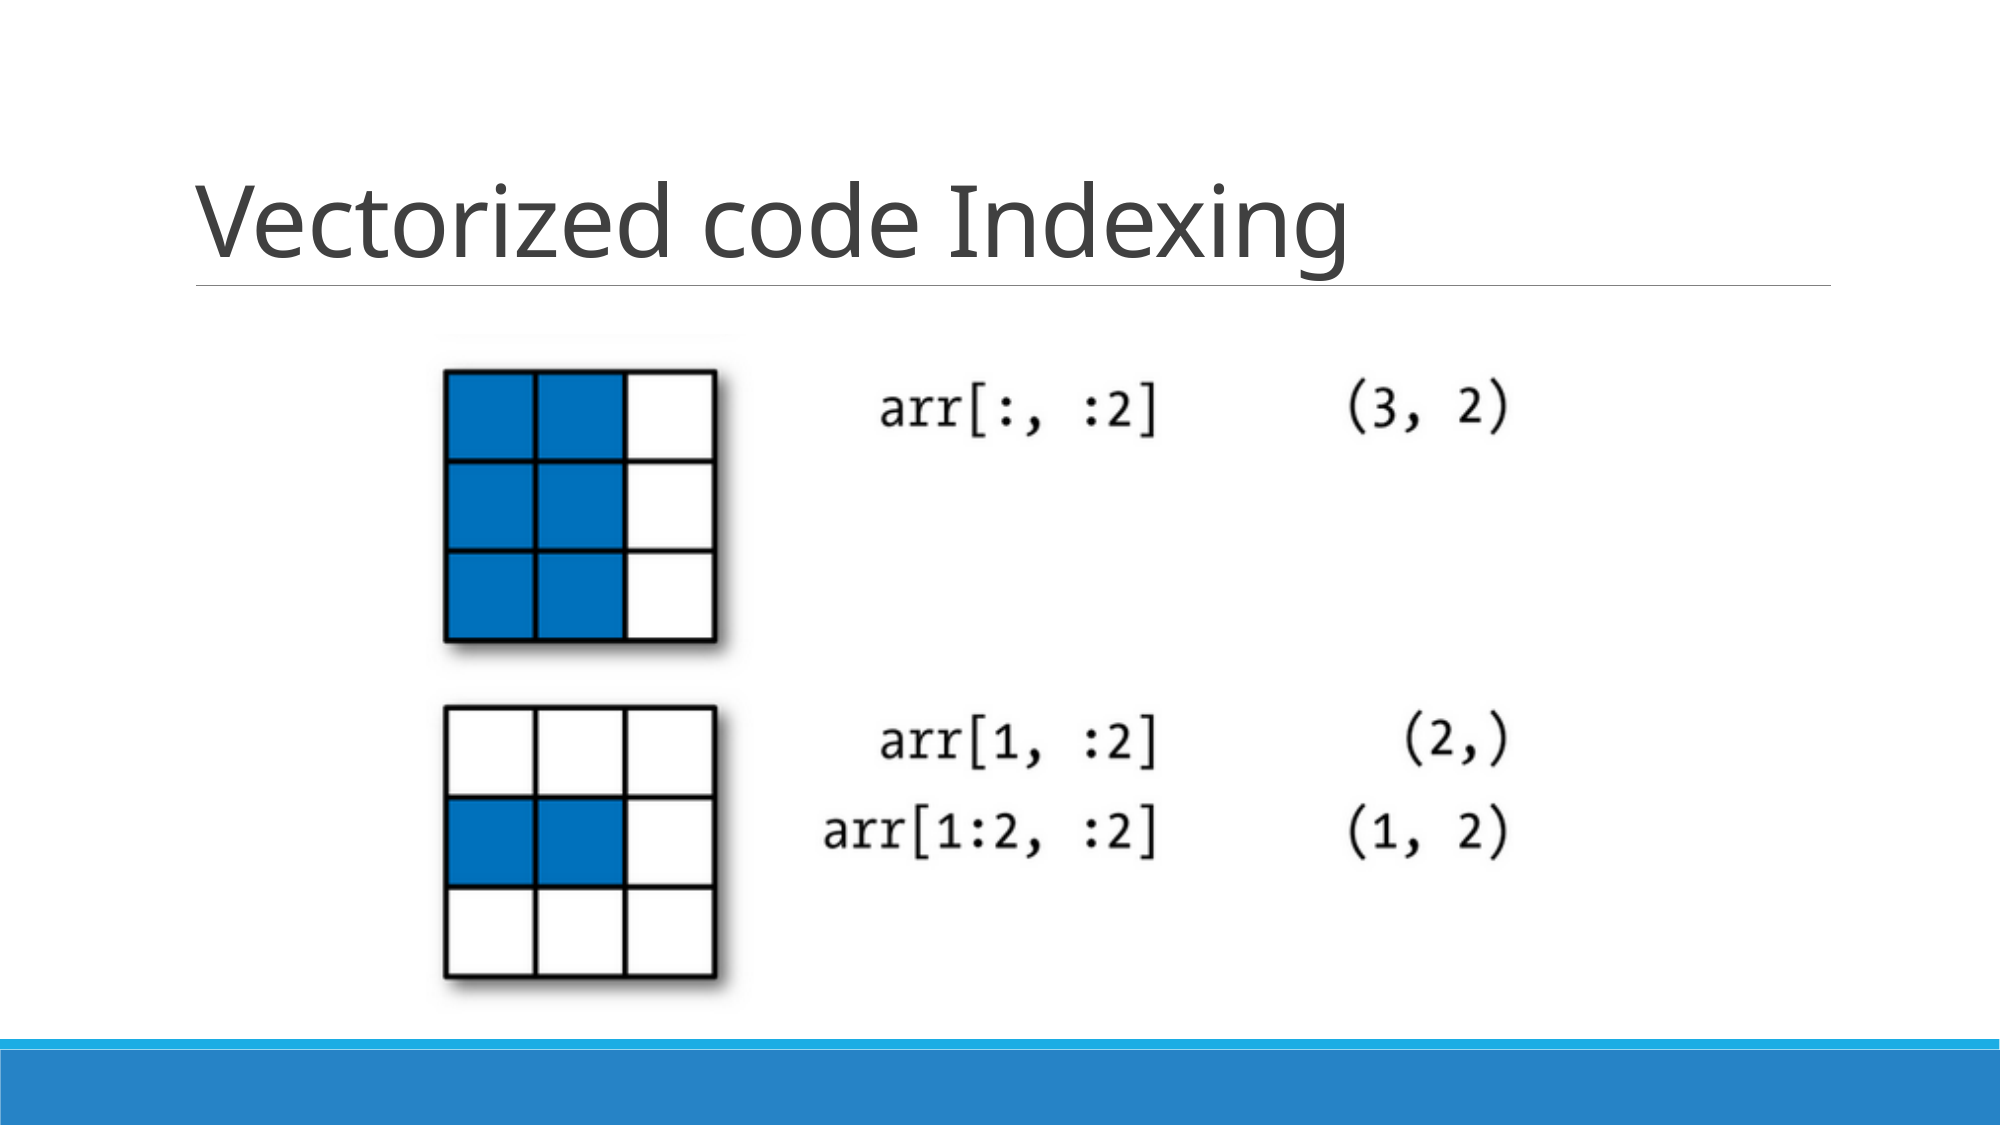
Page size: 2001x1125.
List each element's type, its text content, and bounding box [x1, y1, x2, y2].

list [386, 334, 1614, 1026]
title Vectorized code Indexing [180, 47, 1830, 285]
